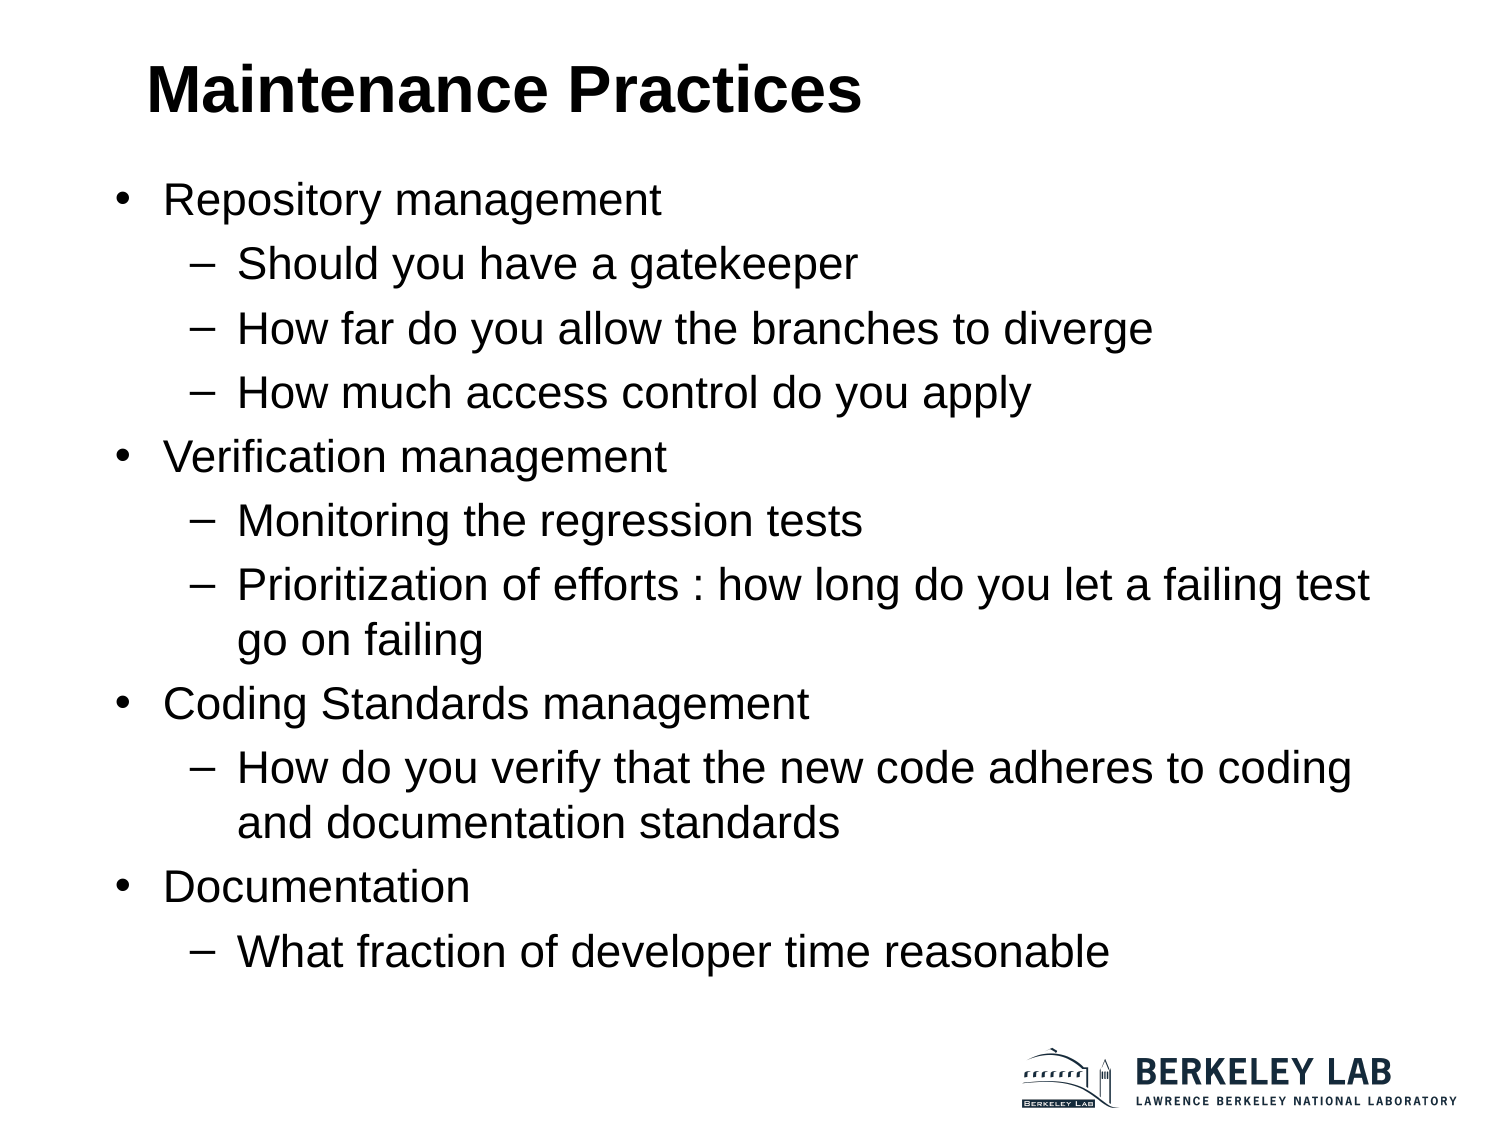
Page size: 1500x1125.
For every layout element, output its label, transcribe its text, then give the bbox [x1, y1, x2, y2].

picture [1022, 1047, 1457, 1108]
list Repository management Should you have a gatekeeper How far do you allow the branches to diverge How much access control do you apply Verification management Monitoring the regression tests Prioritization of efforts : how long do you let a failing test go on failing Coding Standards management How do you verify that the new code adheres to coding and documentation standards Documentation What fraction of developer time reasonable [99, 162, 1413, 947]
title Maintenance Practices [130, 49, 1388, 122]
